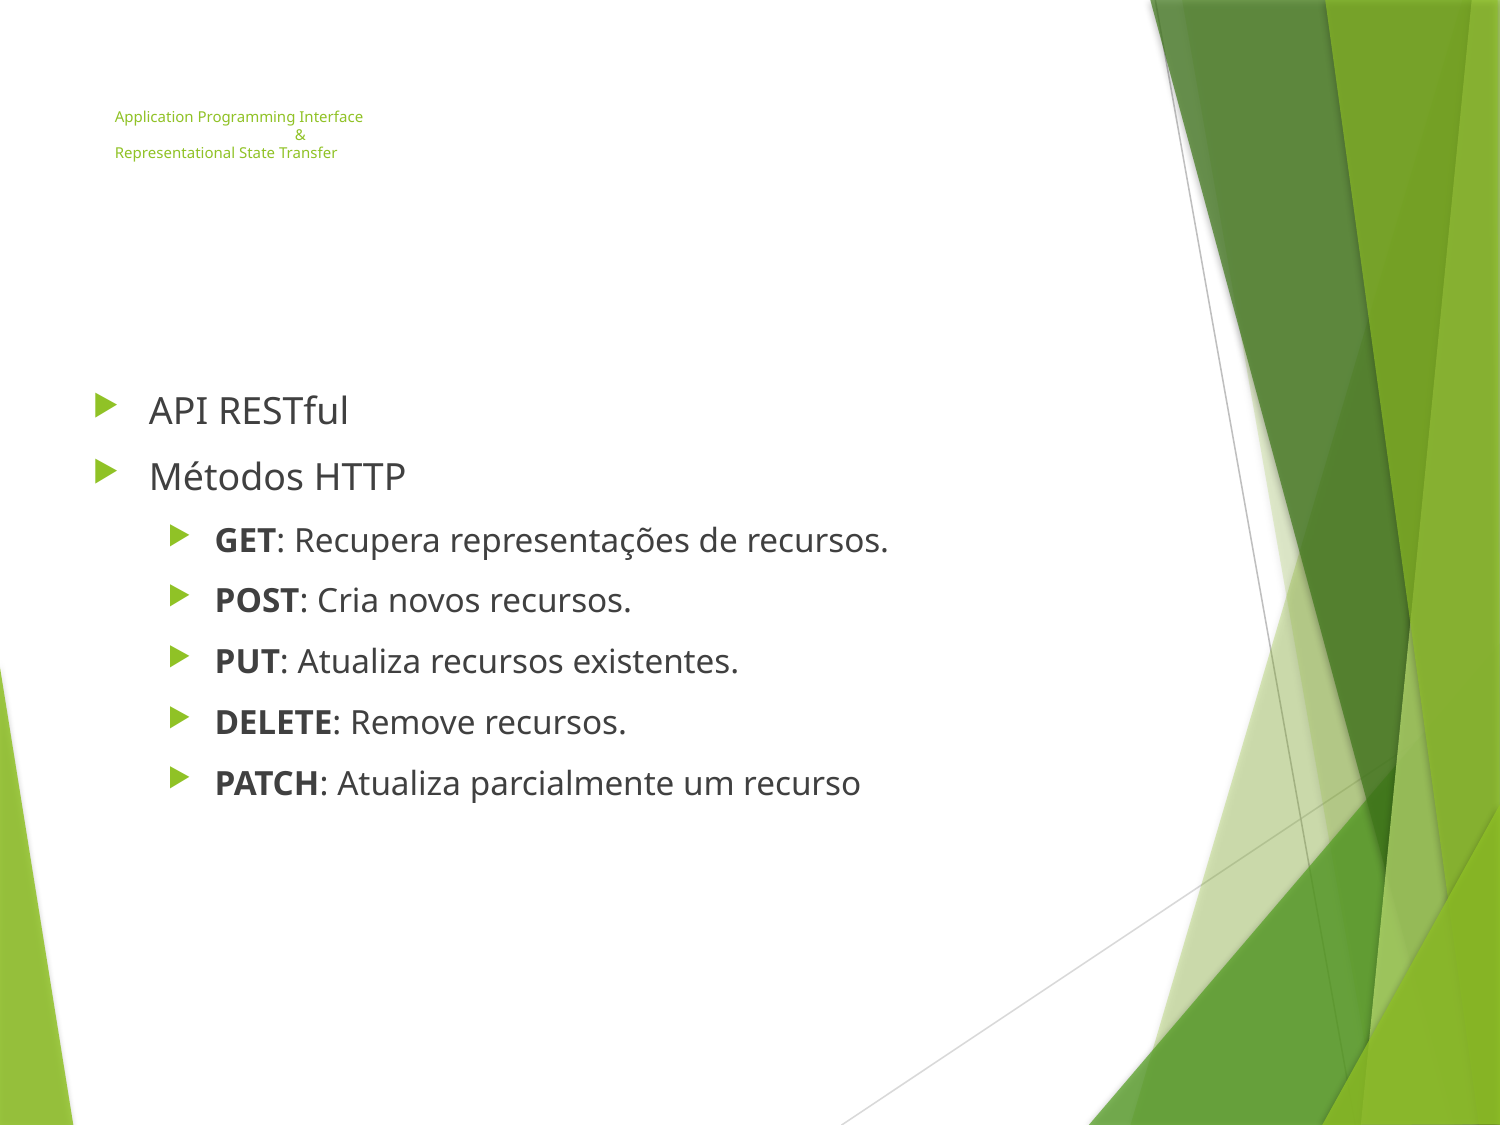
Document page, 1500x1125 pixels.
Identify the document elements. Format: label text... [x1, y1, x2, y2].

title Application Programming Interface & Representational State Transfer [99, 99, 1206, 188]
list API RESTful Métodos HTTP GET: Recupera representações de recursos. POST: Cria novos recursos. PUT: Atualiza recursos existentes. DELETE: Remove recursos. PATCH: Atualiza parcialmente um recurso [77, 379, 1119, 823]
